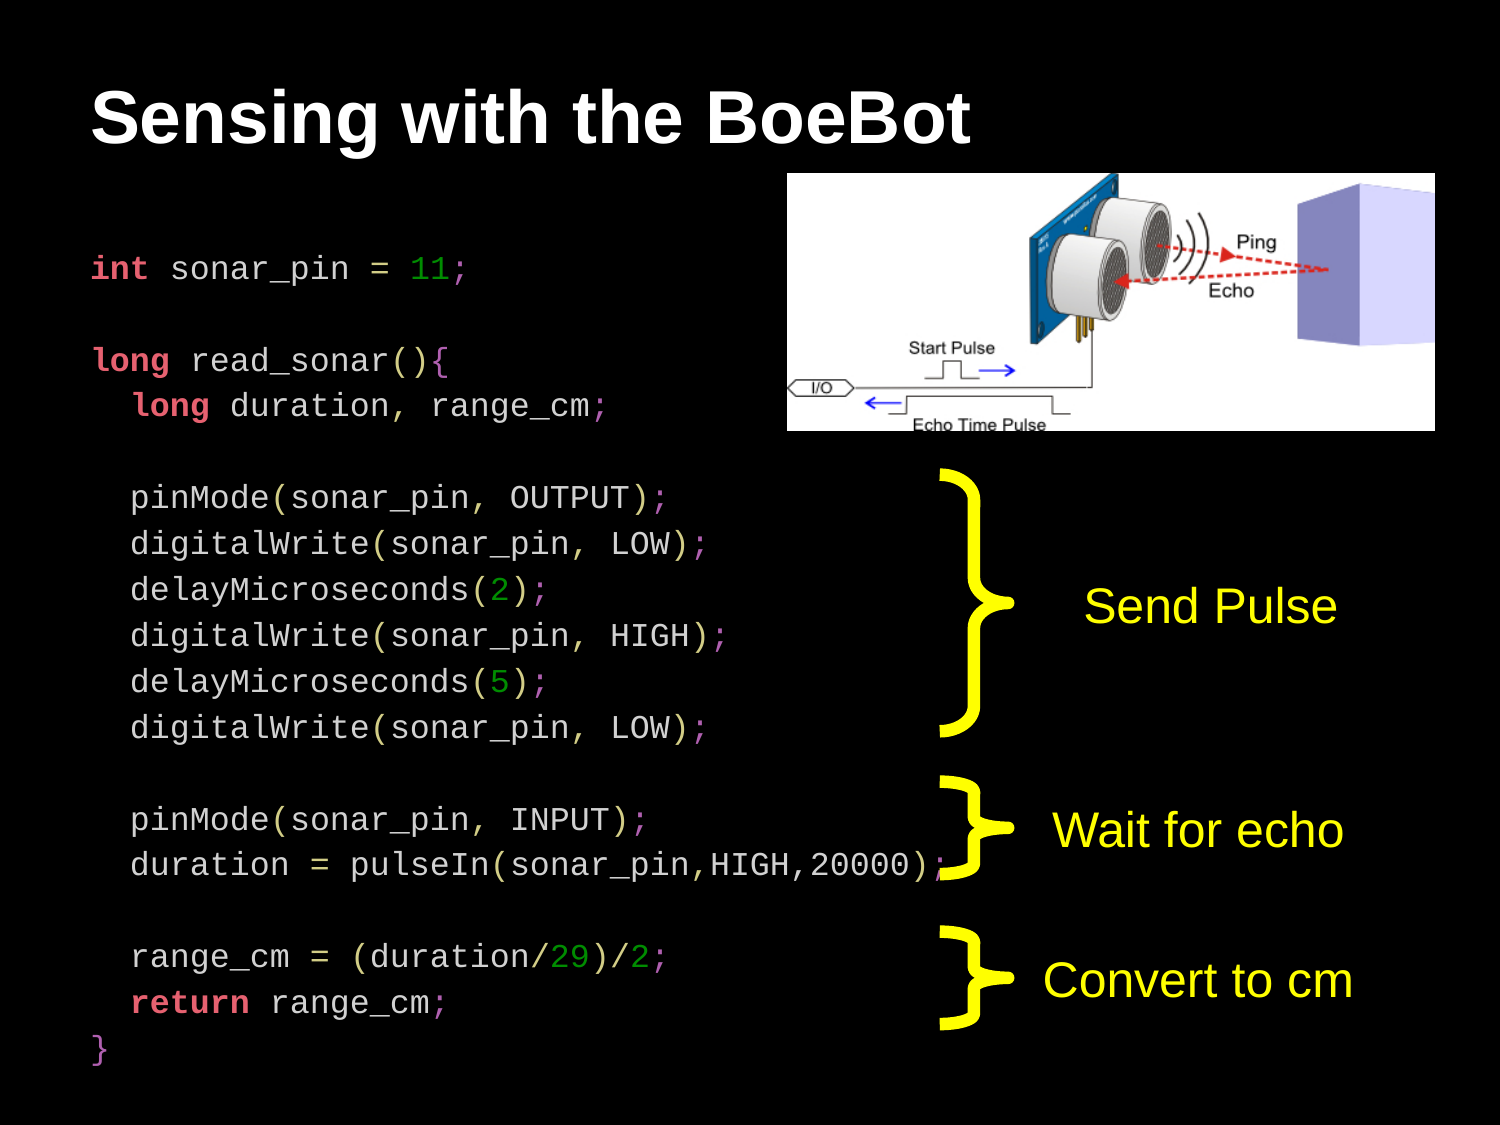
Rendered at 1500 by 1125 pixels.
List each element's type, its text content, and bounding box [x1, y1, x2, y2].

picture [786, 173, 1436, 431]
text_box [939, 474, 1009, 732]
text_box [939, 931, 1009, 1025]
text_box Convert to cm [1013, 950, 1384, 1006]
title Sensing with the BoeBot [75, 45, 1425, 174]
list int sonar_pin = 11; long read_sonar(){ long duration, range_cm; pinMode(sonar_pin, OUTPUT); digitalWrite(sonar_pin, LOW); delayMicroseconds(2); digitalWrite(sonar_pin, HIGH); delayMicroseconds(5); digitalWrite(sonar_pin, LOW); pinMode(sonar_pin, INPUT); duration = pulseIn(sonar_pin,HIGH,20000); range_cm = (duration/29)/2; return range_cm; } [75, 224, 1425, 1040]
text_box Wait for echo [1013, 800, 1384, 856]
text_box Send Pulse [1026, 573, 1396, 633]
text_box [939, 781, 1009, 875]
